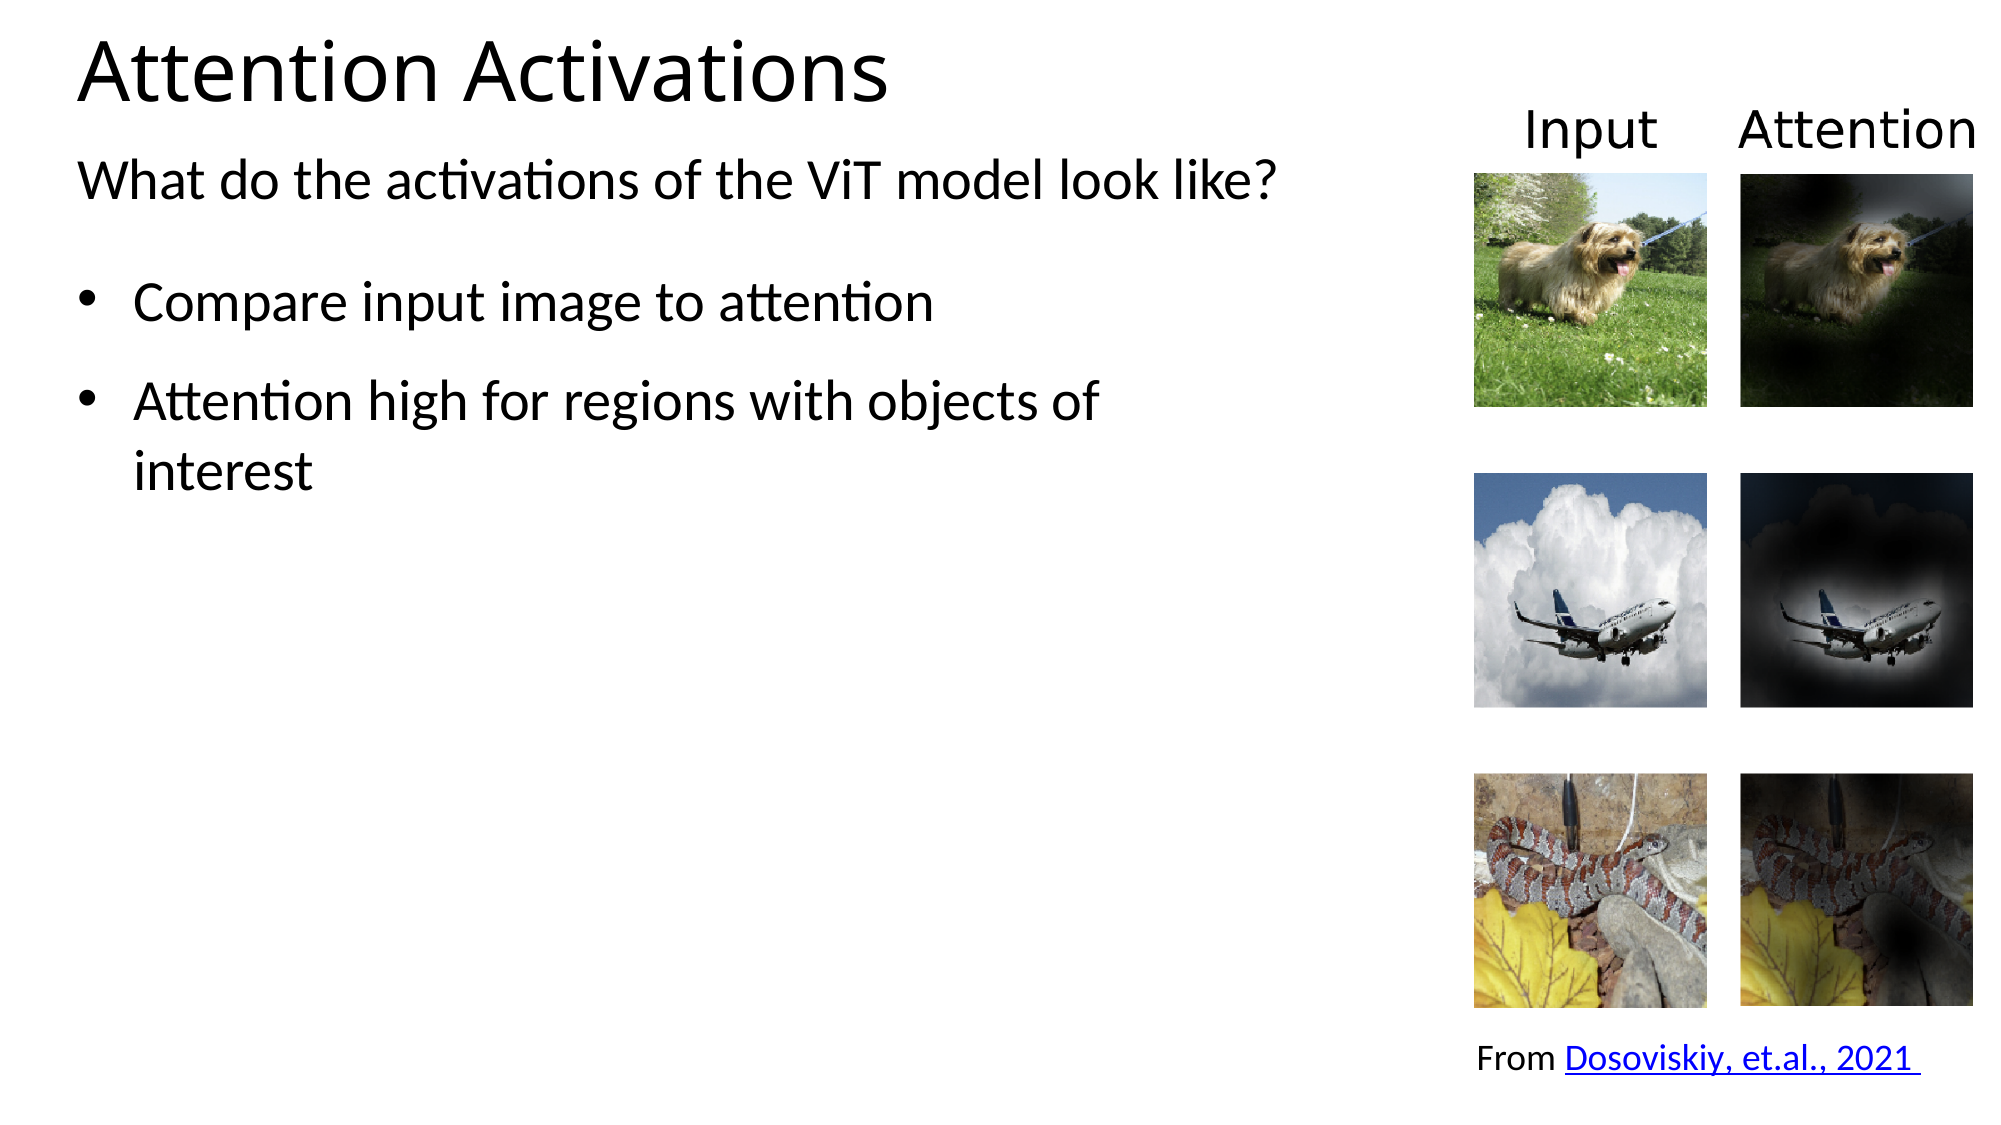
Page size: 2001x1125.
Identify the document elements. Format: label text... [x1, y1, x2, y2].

text_box From Dosoviskiy, et.al., 2021 [1461, 1025, 1979, 1086]
title Attention Activations [62, 29, 1953, 134]
list What do the activations of the ViT model look like? [62, 133, 1412, 269]
picture [1461, 90, 1980, 1010]
text_box Compare input image to attention Attention high for regions with objects of interest [62, 255, 1293, 1010]
